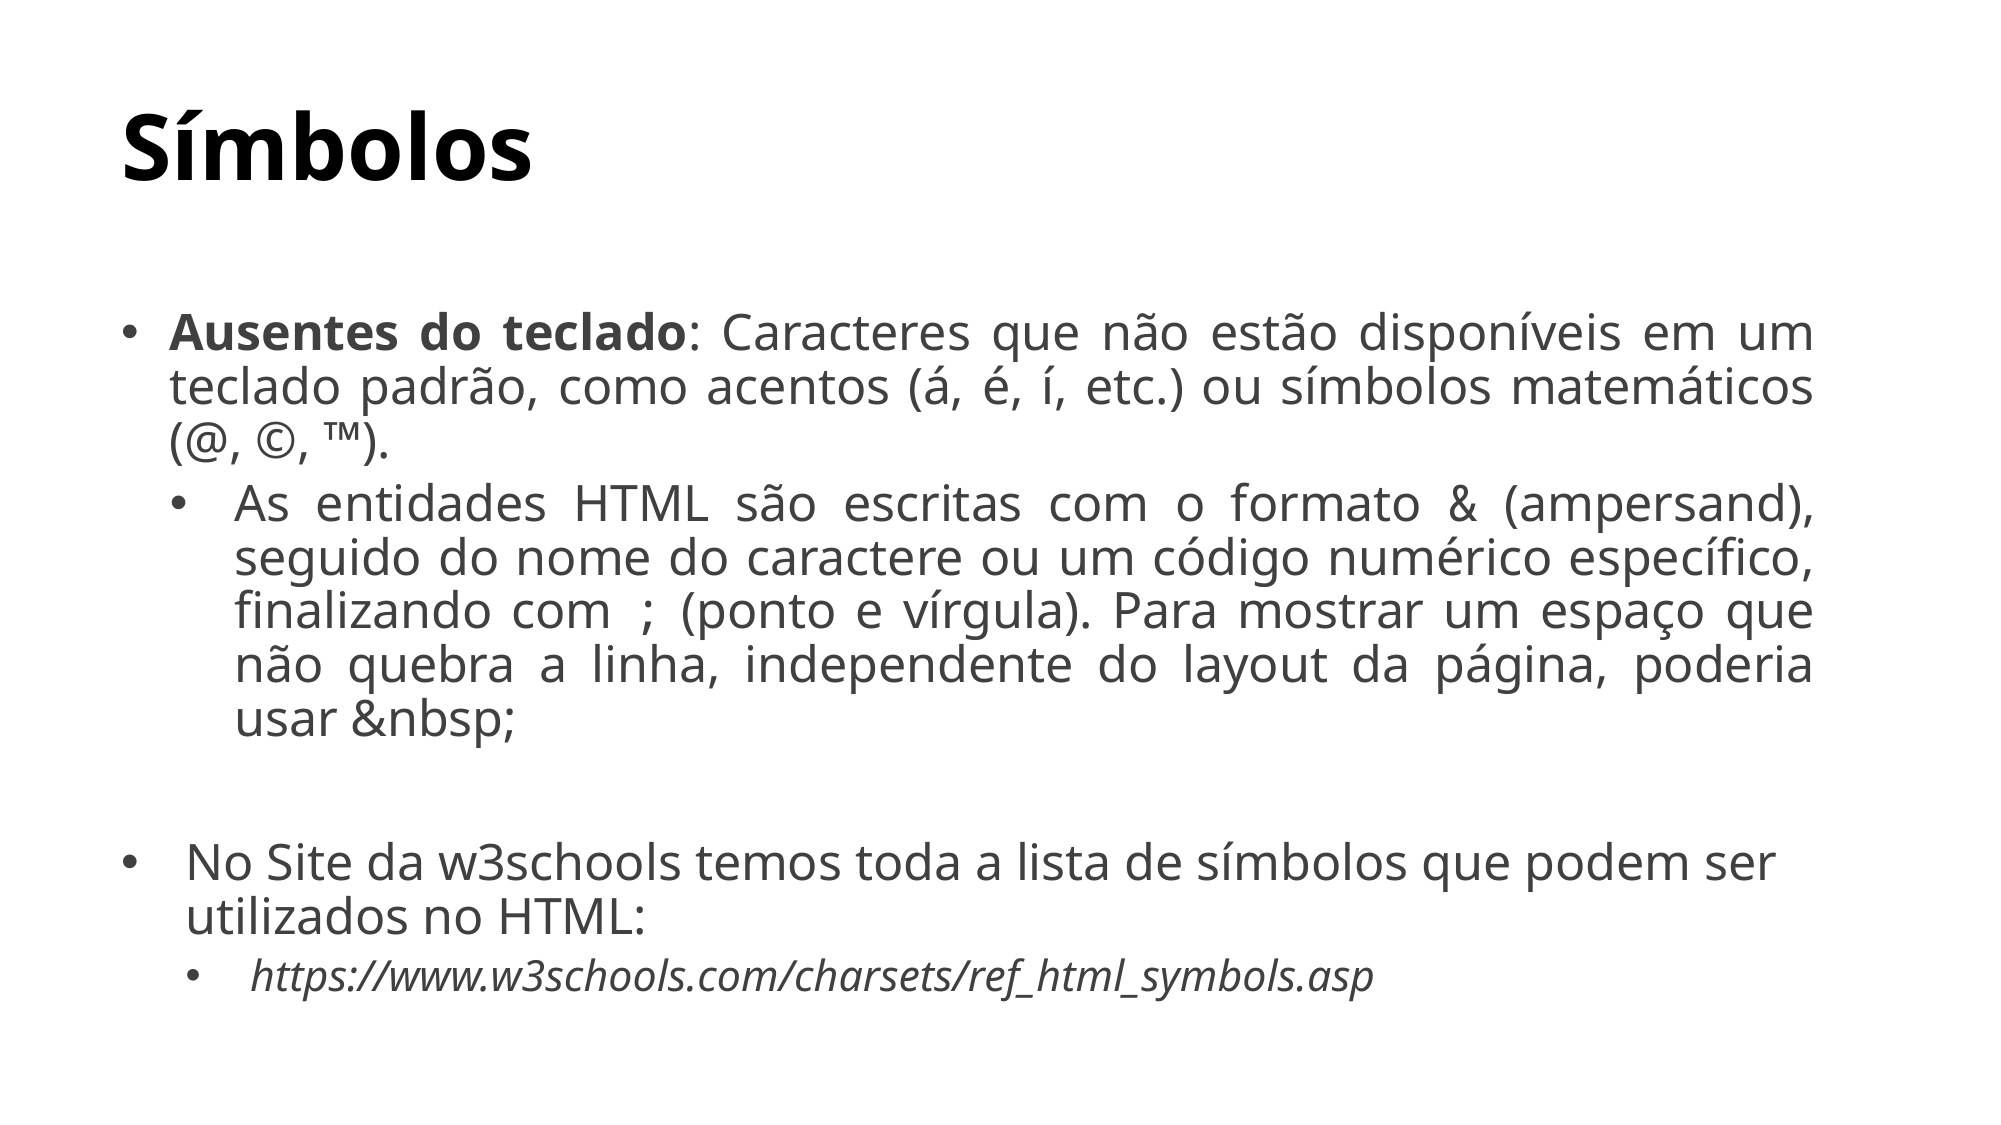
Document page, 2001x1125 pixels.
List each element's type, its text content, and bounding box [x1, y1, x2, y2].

title Símbolos [106, 42, 1832, 260]
list Ausentes do teclado: Caracteres que não estão disponíveis em um teclado padrão, como acentos (á, é, í, etc.) ou símbolos matemáticos (@, ©, ™). As entidades HTML são escritas com o formato & (ampersand), seguido do nome do caractere ou um código numérico específico, finalizando com ; (ponto e vírgula). Para mostrar um espaço que não quebra a linha, independente do layout da página, poderia usar &nbsp; No Site da w3schools temos toda a lista de símbolos que podem ser utilizados no HTML: https://www.w3schools.com/charsets/ref_html_symbols.asp [106, 299, 1832, 1014]
